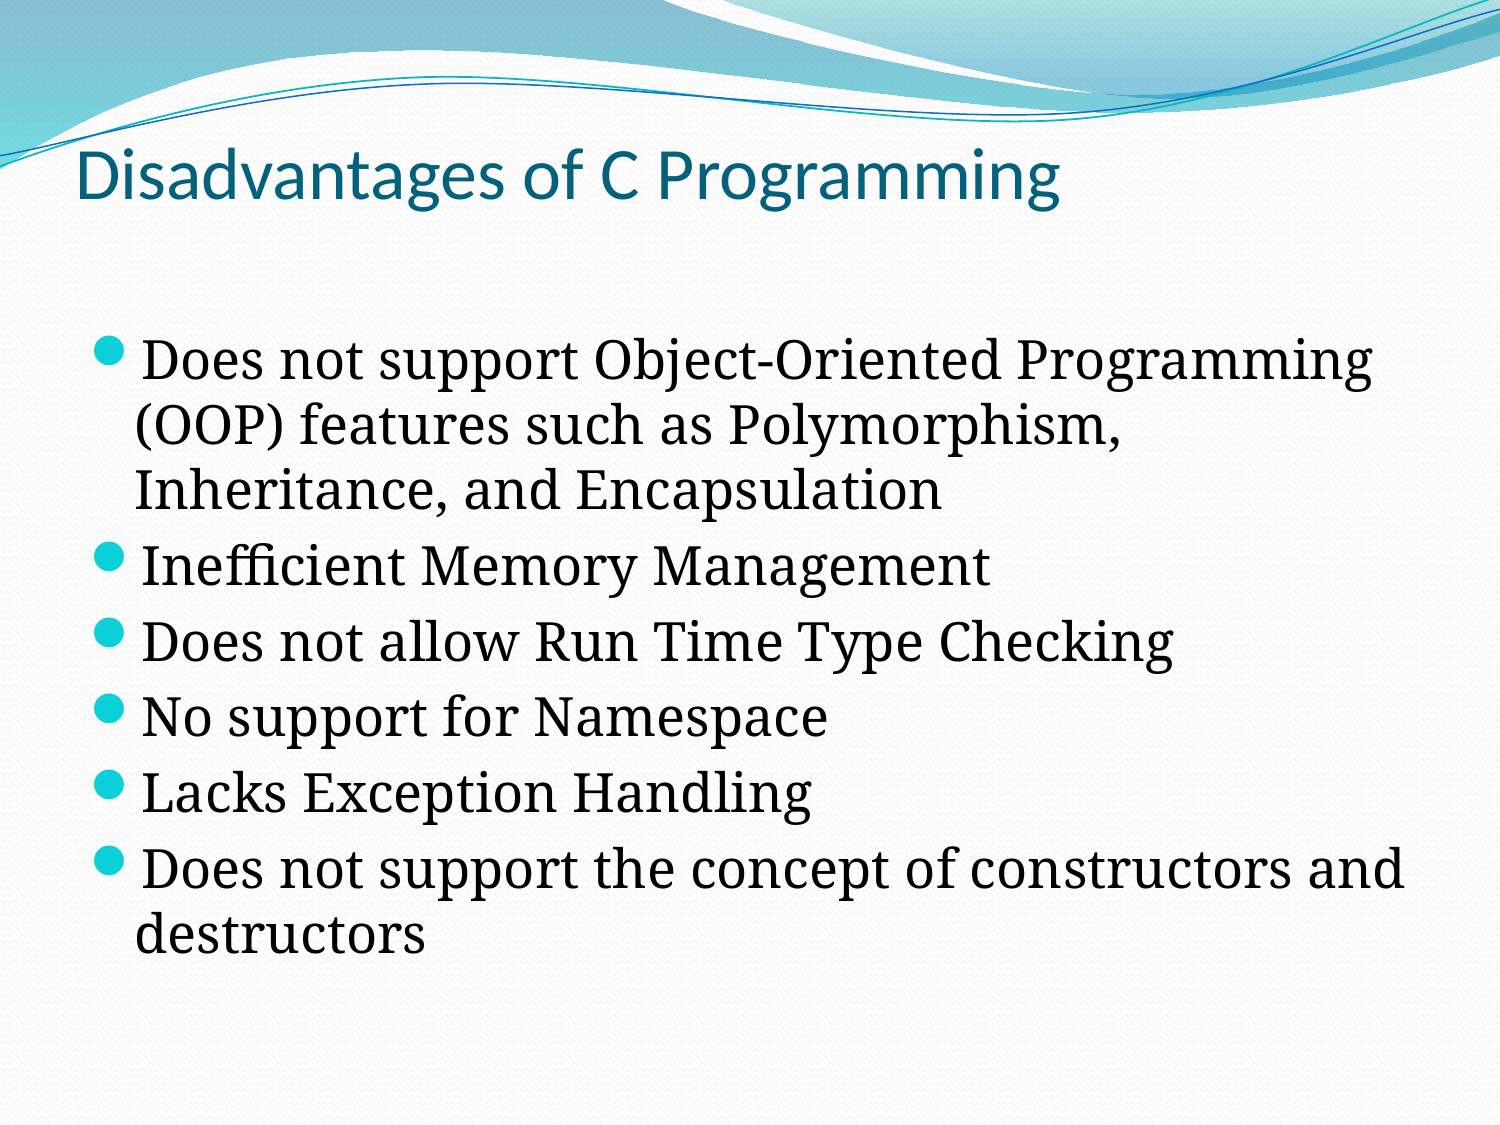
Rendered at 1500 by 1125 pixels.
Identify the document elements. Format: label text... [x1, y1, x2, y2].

list Does not support Object-Oriented Programming (OOP) features such as Polymorphism, Inheritance, and Encapsulation Inefficient Memory Management Does not allow Run Time Type Checking No support for Namespace Lacks Exception Handling Does not support the concept of constructors and destructors [75, 317, 1425, 1038]
title Disadvantages of C Programming [75, 115, 1425, 303]
